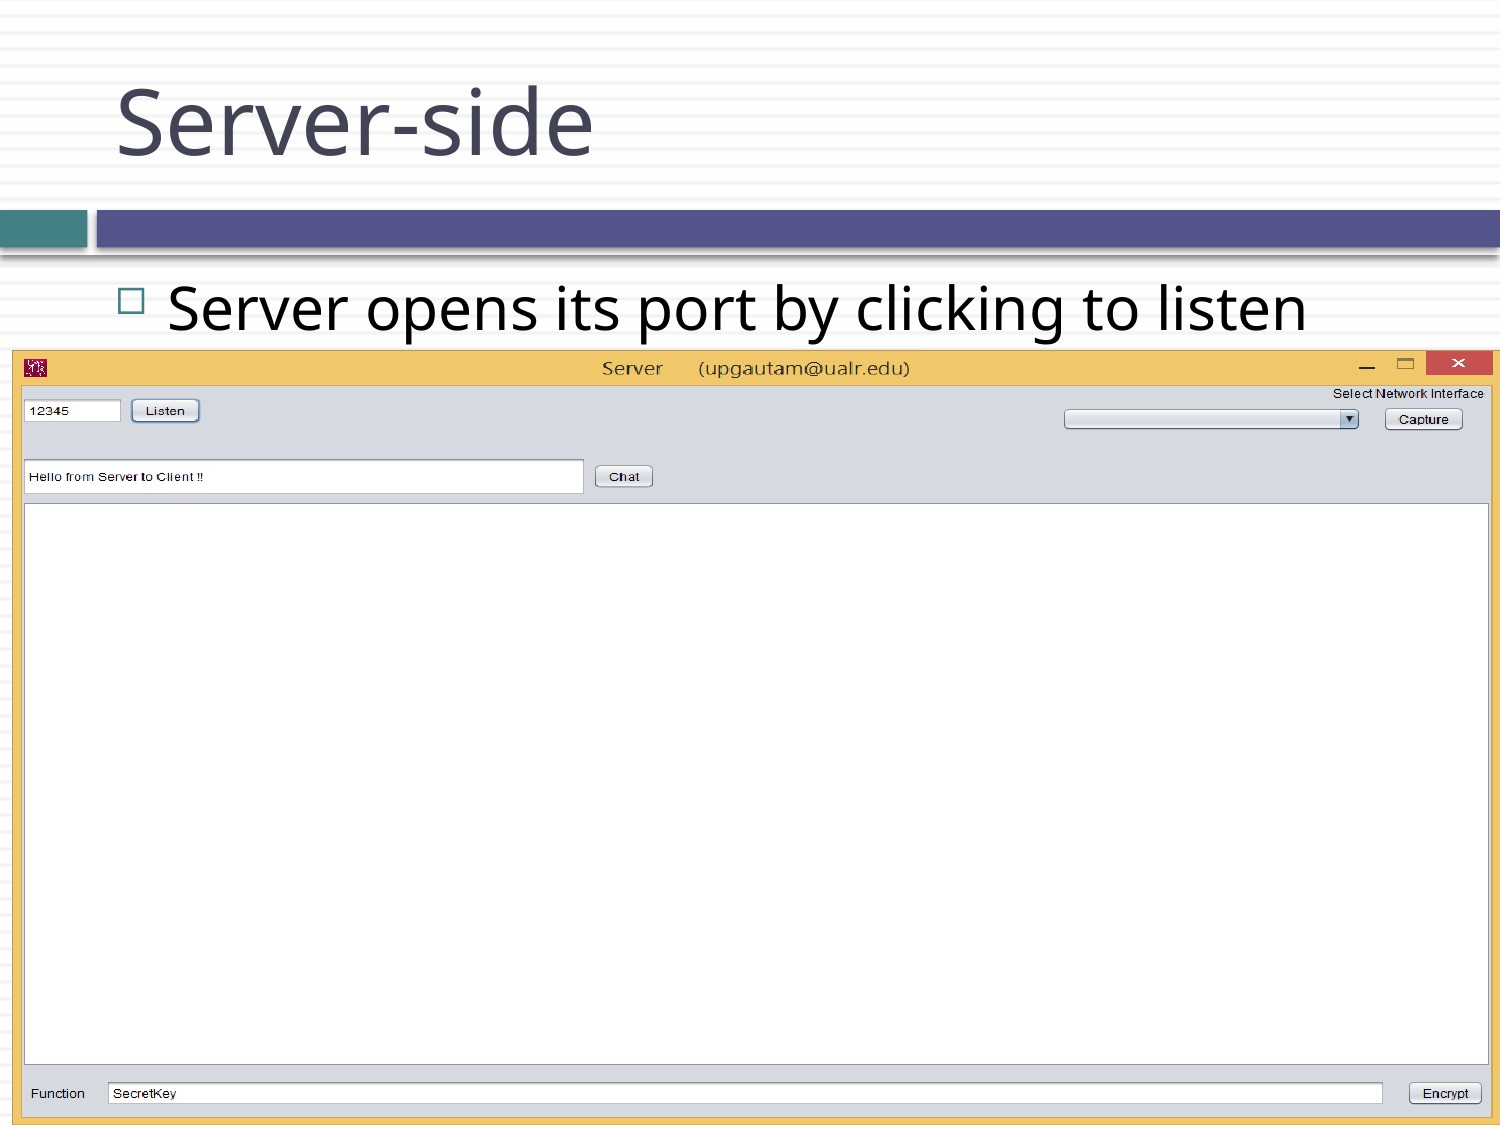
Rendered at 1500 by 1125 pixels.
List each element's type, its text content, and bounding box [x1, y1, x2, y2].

title Server-side [100, 37, 1438, 200]
picture [12, 349, 1500, 1125]
list Server opens its port by clicking to listen button. [100, 262, 1438, 348]
